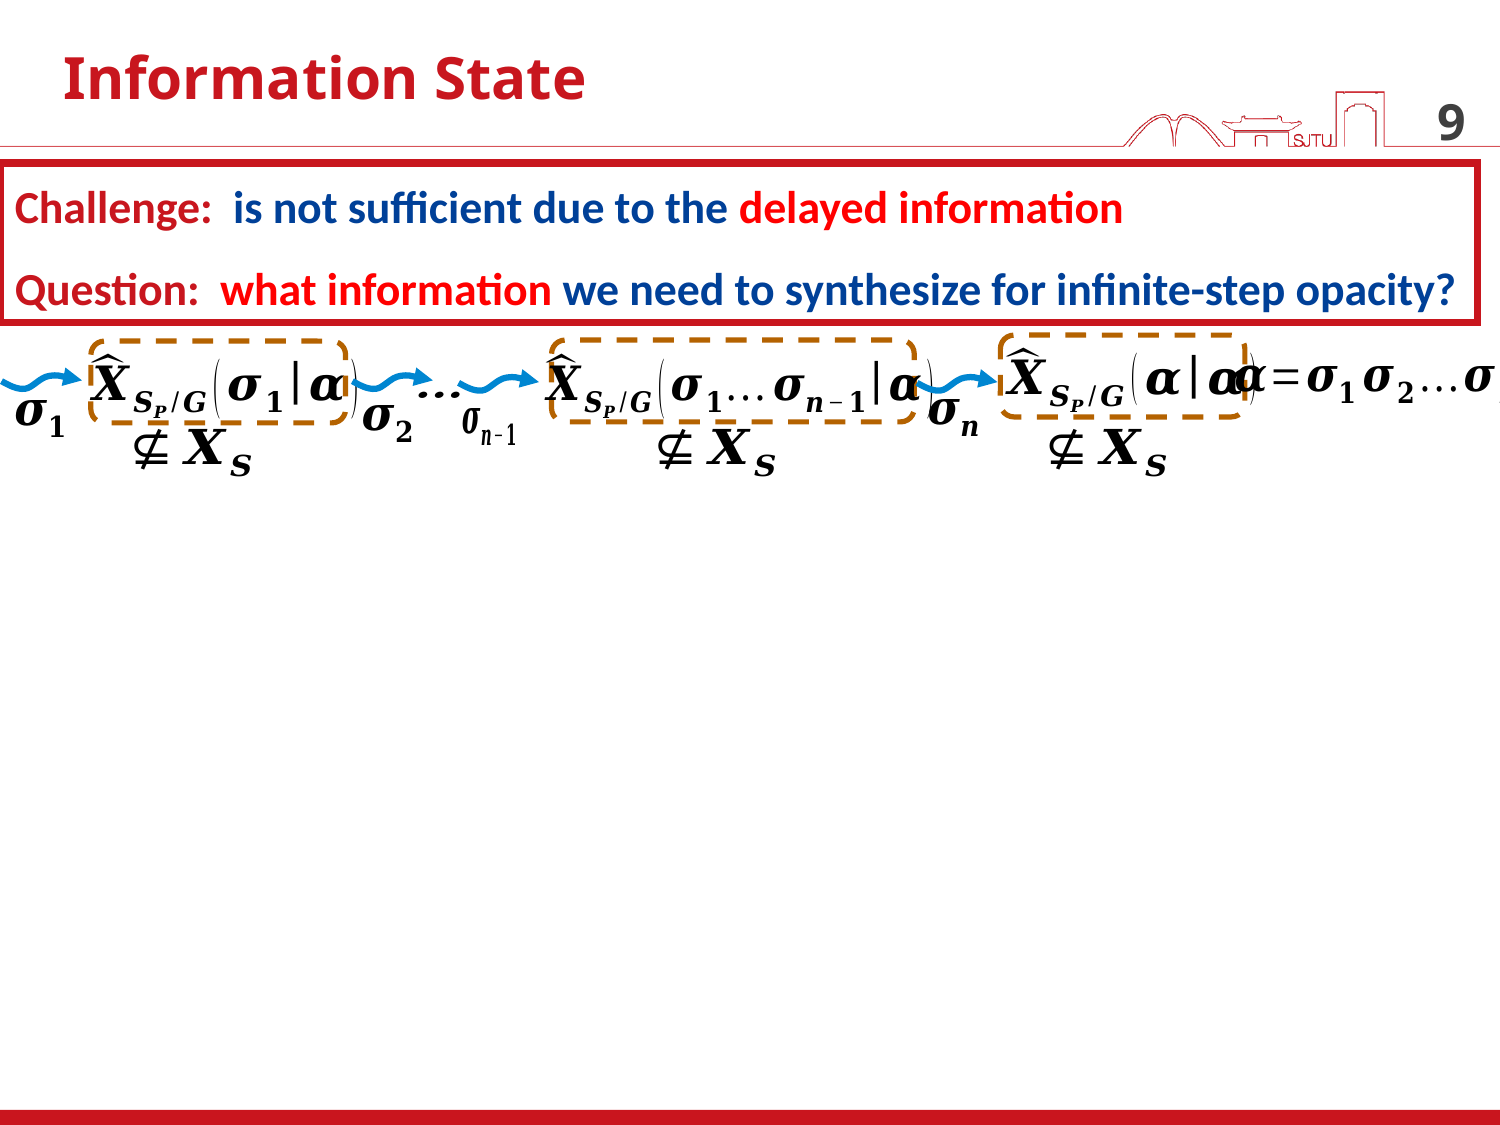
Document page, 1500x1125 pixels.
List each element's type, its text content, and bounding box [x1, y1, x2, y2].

text_box 9 [1422, 83, 1500, 158]
text_box [551, 340, 915, 422]
text_box [352, 371, 433, 390]
picture [0, 91, 1422, 147]
text_box [458, 373, 539, 392]
text_box [90, 341, 346, 423]
text_box [0, 162, 1478, 323]
text_box Information State [48, 41, 1423, 137]
text_box [1000, 335, 1245, 417]
text_box [916, 373, 998, 392]
text_box [1, 371, 82, 390]
